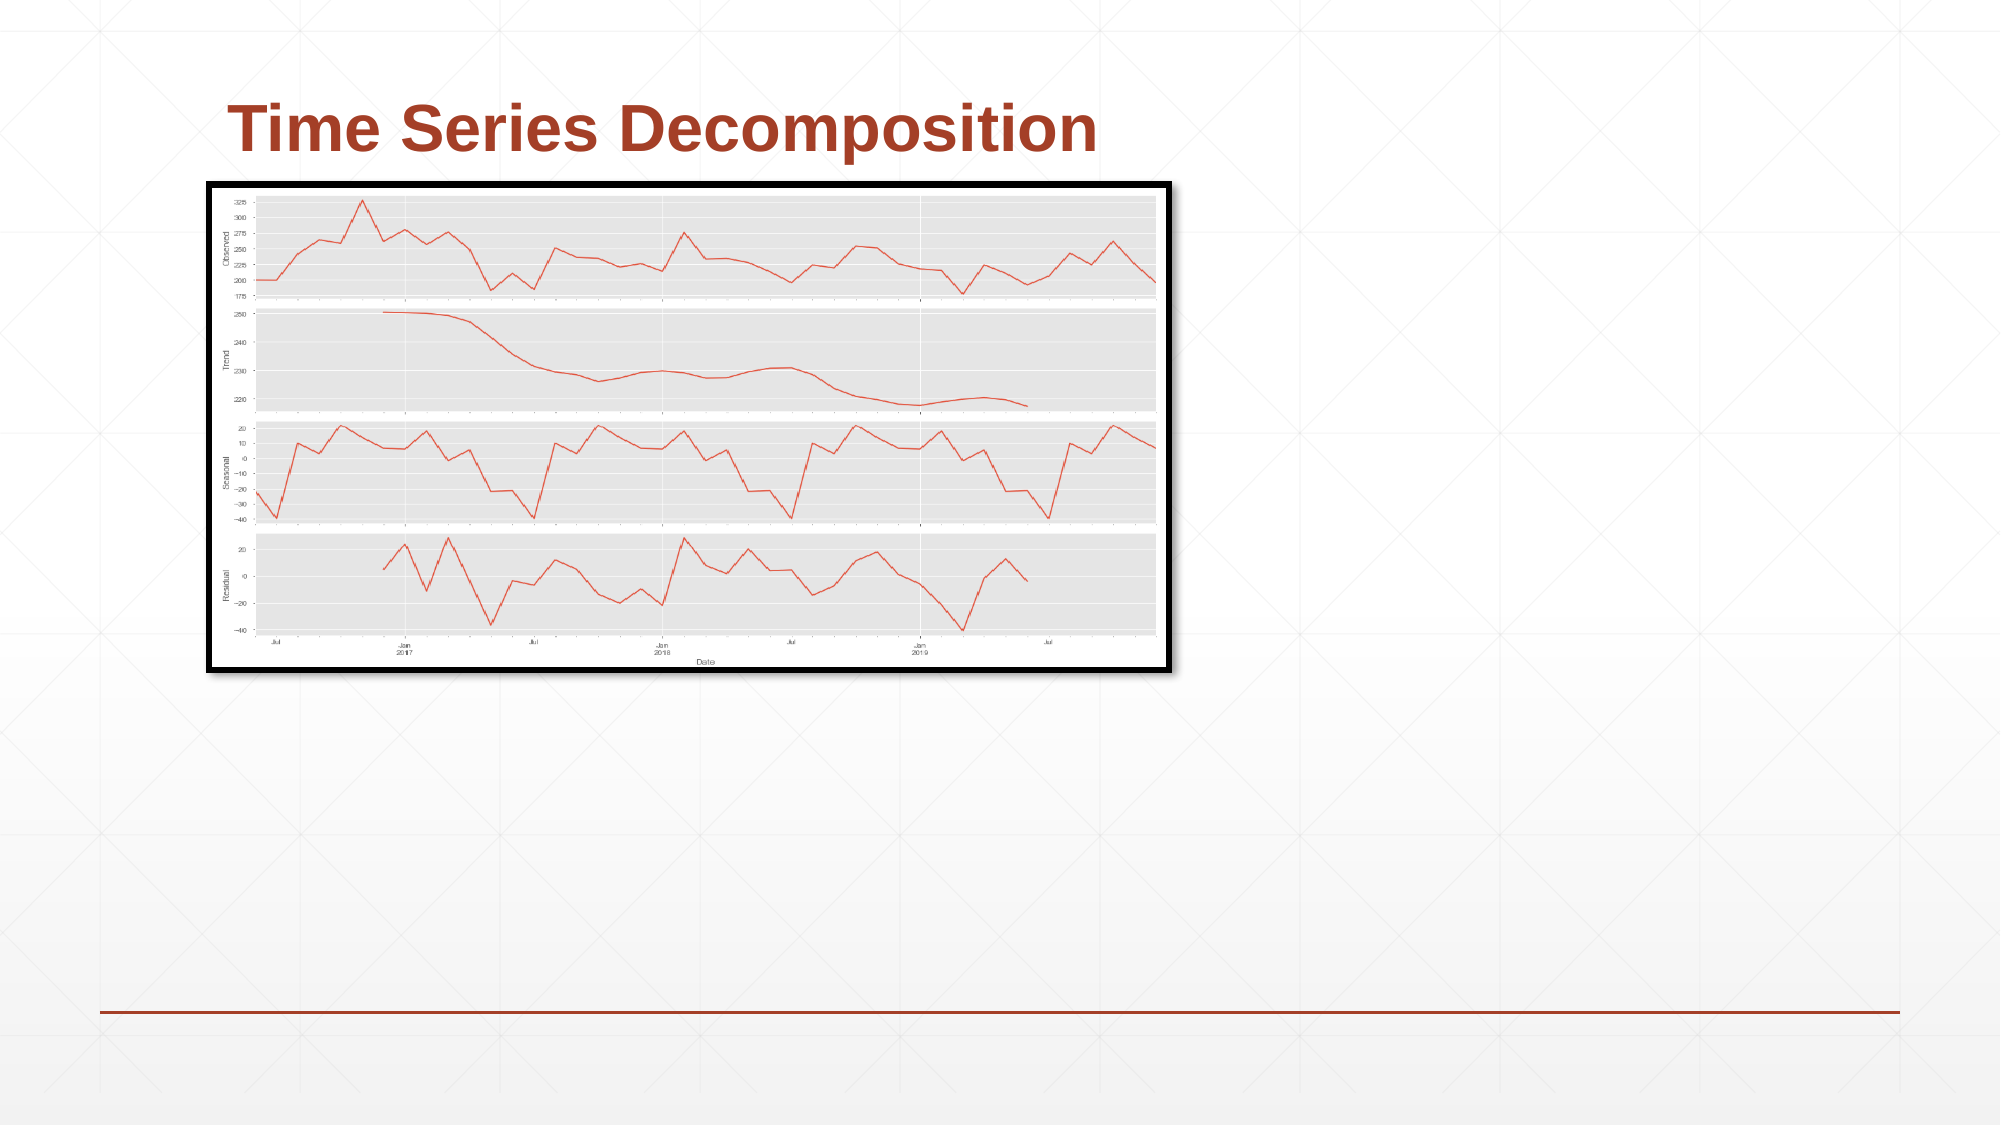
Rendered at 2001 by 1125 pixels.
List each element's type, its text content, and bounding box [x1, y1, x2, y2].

title Time Series Decomposition [212, 82, 1788, 173]
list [212, 187, 1167, 667]
